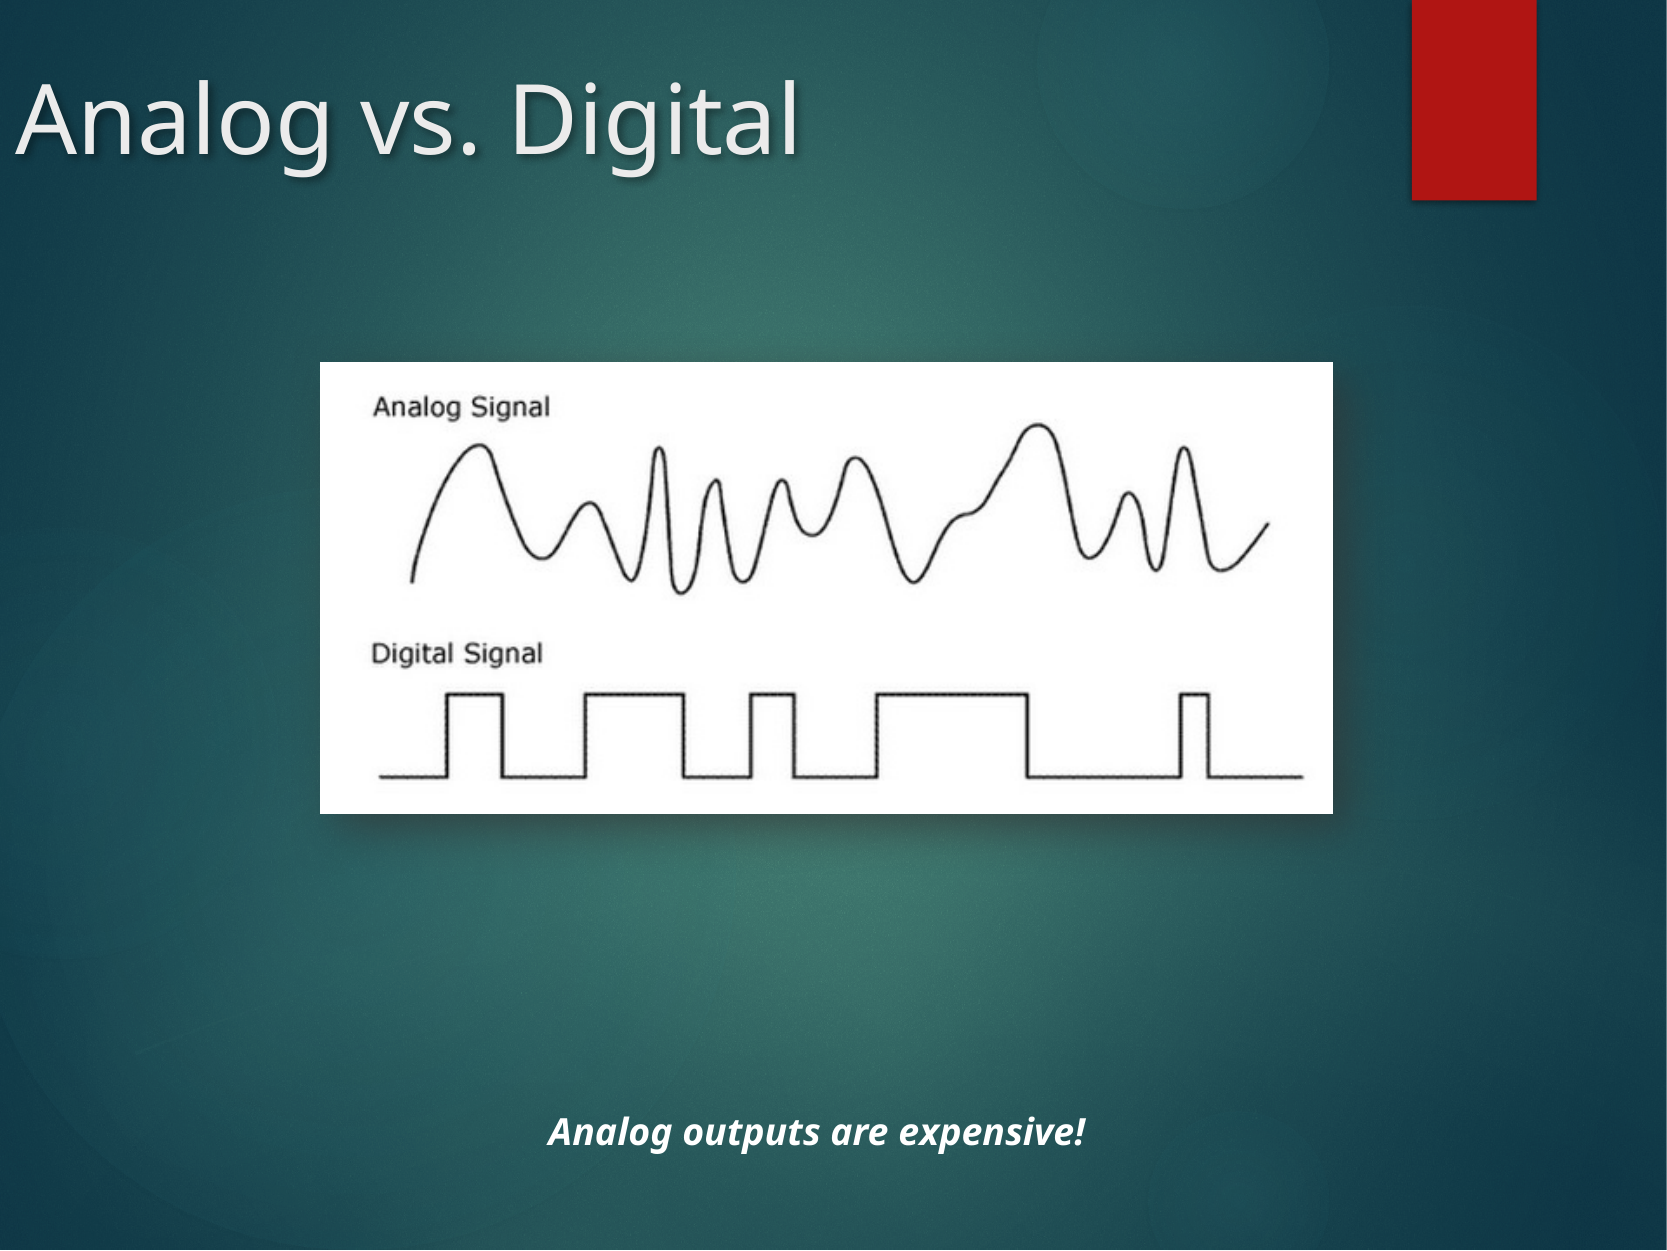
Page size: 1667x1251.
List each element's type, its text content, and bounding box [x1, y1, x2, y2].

title Analog vs. Digital [0, 50, 1500, 259]
text_box Analog outputs are expensive! [532, 1099, 1103, 1162]
picture [320, 362, 1334, 815]
